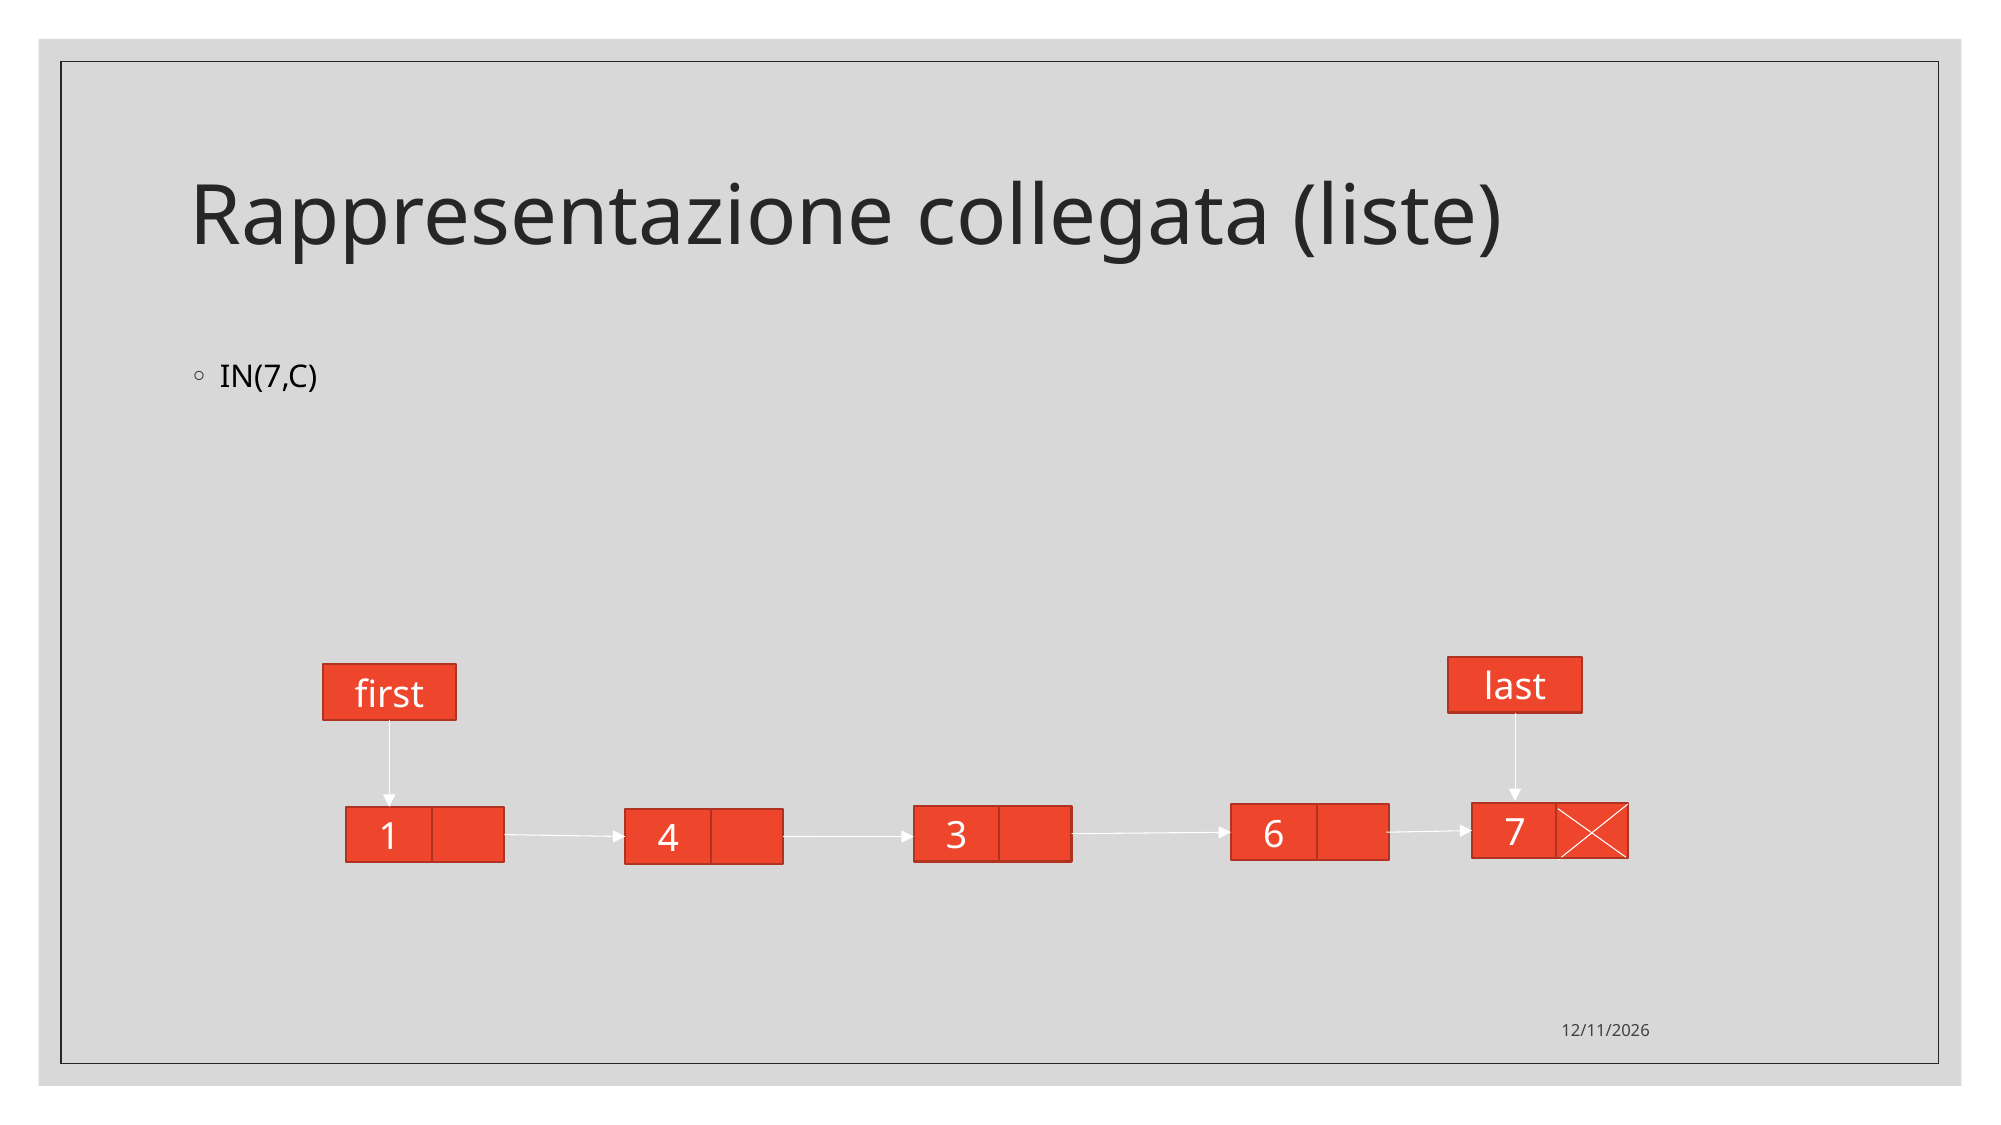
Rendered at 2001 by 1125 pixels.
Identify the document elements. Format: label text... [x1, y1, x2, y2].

text_box 7 [1471, 802, 1551, 859]
text_box 4 [624, 808, 710, 865]
text_box 6 [1230, 803, 1316, 861]
text_box 3 [913, 805, 998, 863]
title Rappresentazione collegata (liste) [174, 105, 1825, 331]
text_box [1316, 803, 1390, 861]
text_box [431, 806, 505, 863]
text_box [1561, 804, 1628, 858]
text_box [998, 805, 1073, 863]
text_box last [1447, 656, 1583, 714]
text_box [710, 808, 784, 865]
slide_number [1190, 990, 1665, 1050]
text_box first [322, 663, 457, 721]
text_box 1 [345, 806, 431, 863]
list IN(7,C) [174, 345, 1825, 977]
